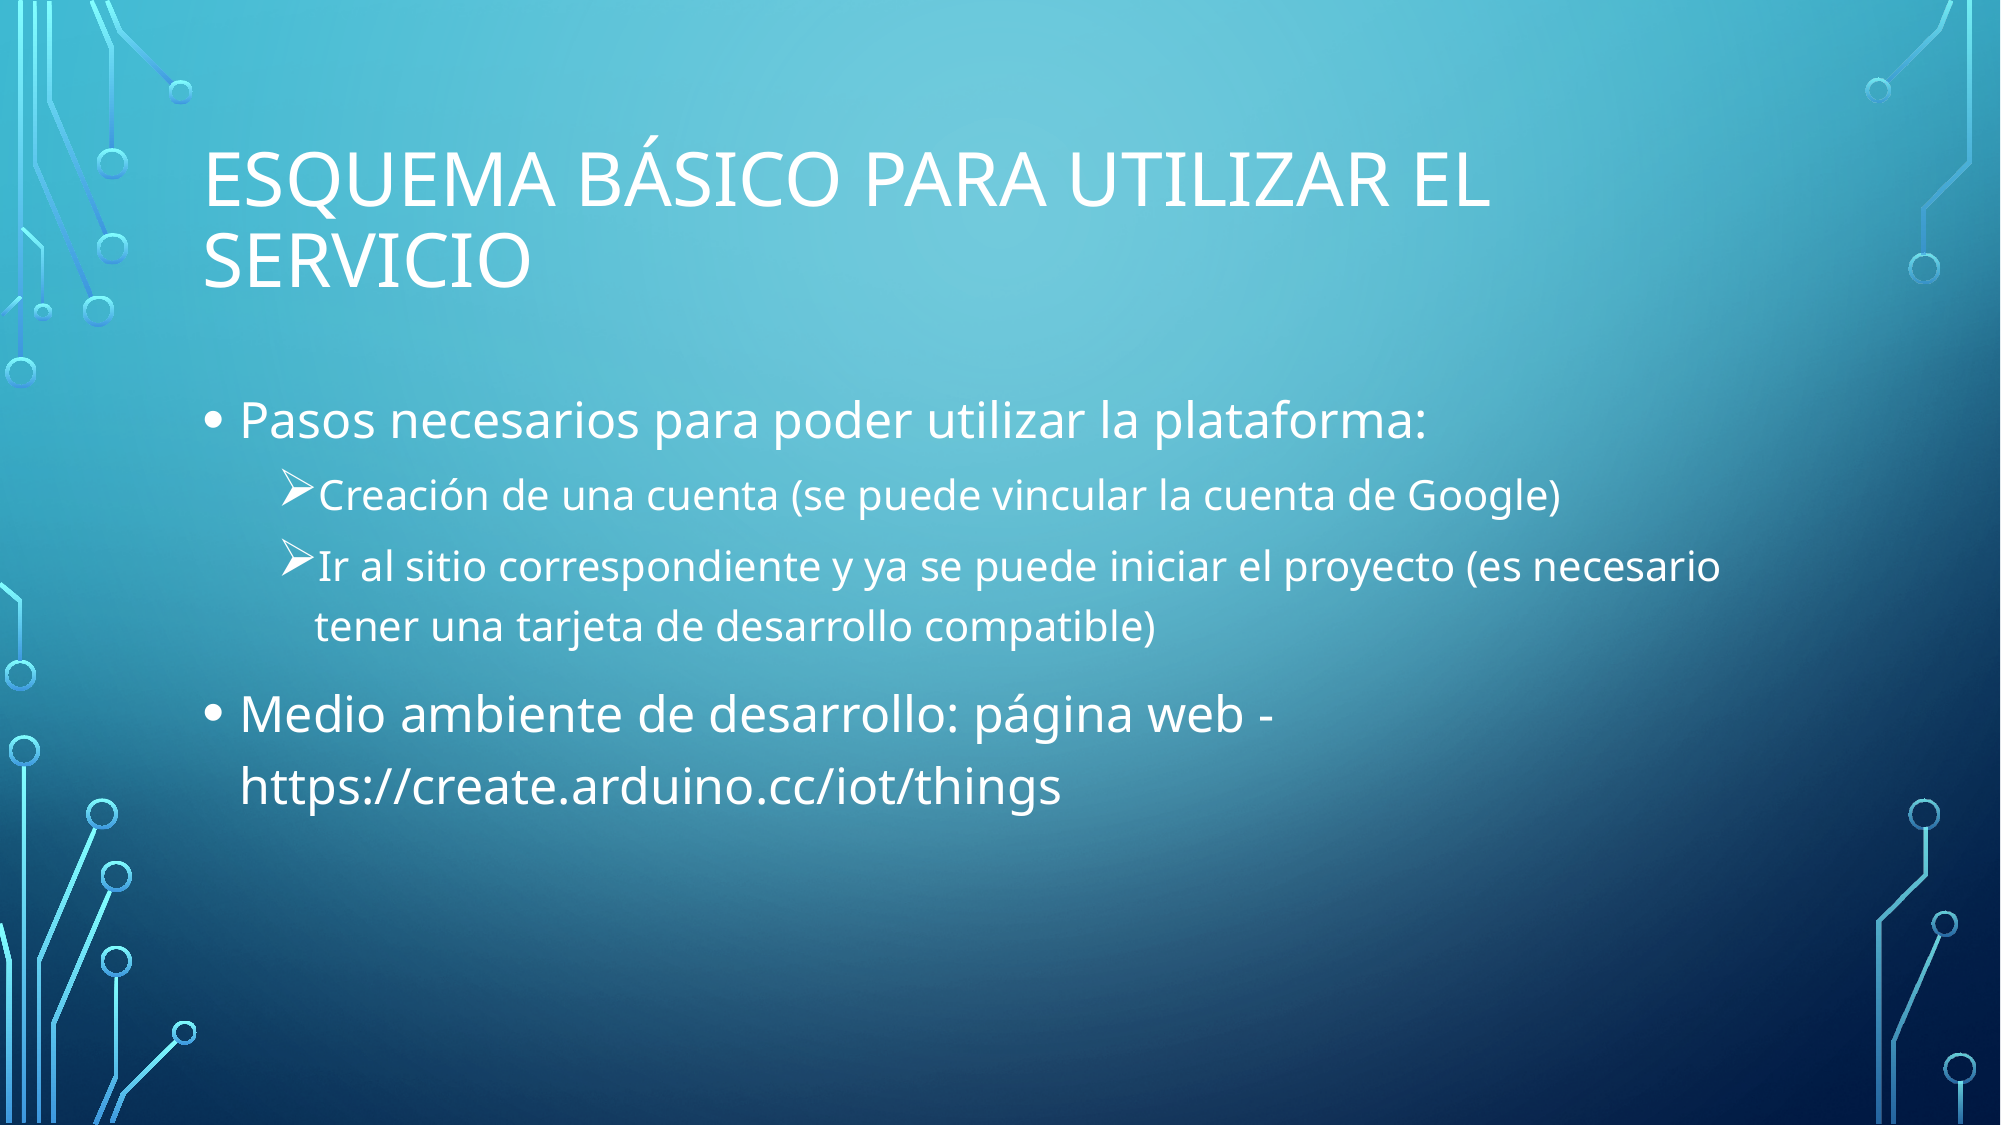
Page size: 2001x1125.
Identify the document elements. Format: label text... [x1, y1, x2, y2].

title Esquema básico para utilizar el servicio [187, 101, 1813, 344]
list Pasos necesarios para poder utilizar la plataforma: Creación de una cuenta (se puede vincular la cuenta de Google) Ir al sitio correspondiente y ya se puede iniciar el proyecto (es necesario tener una tarjeta de desarrollo compatible) Medio ambiente de desarrollo: página web - https://create.arduino.cc/iot/things [187, 369, 1813, 950]
